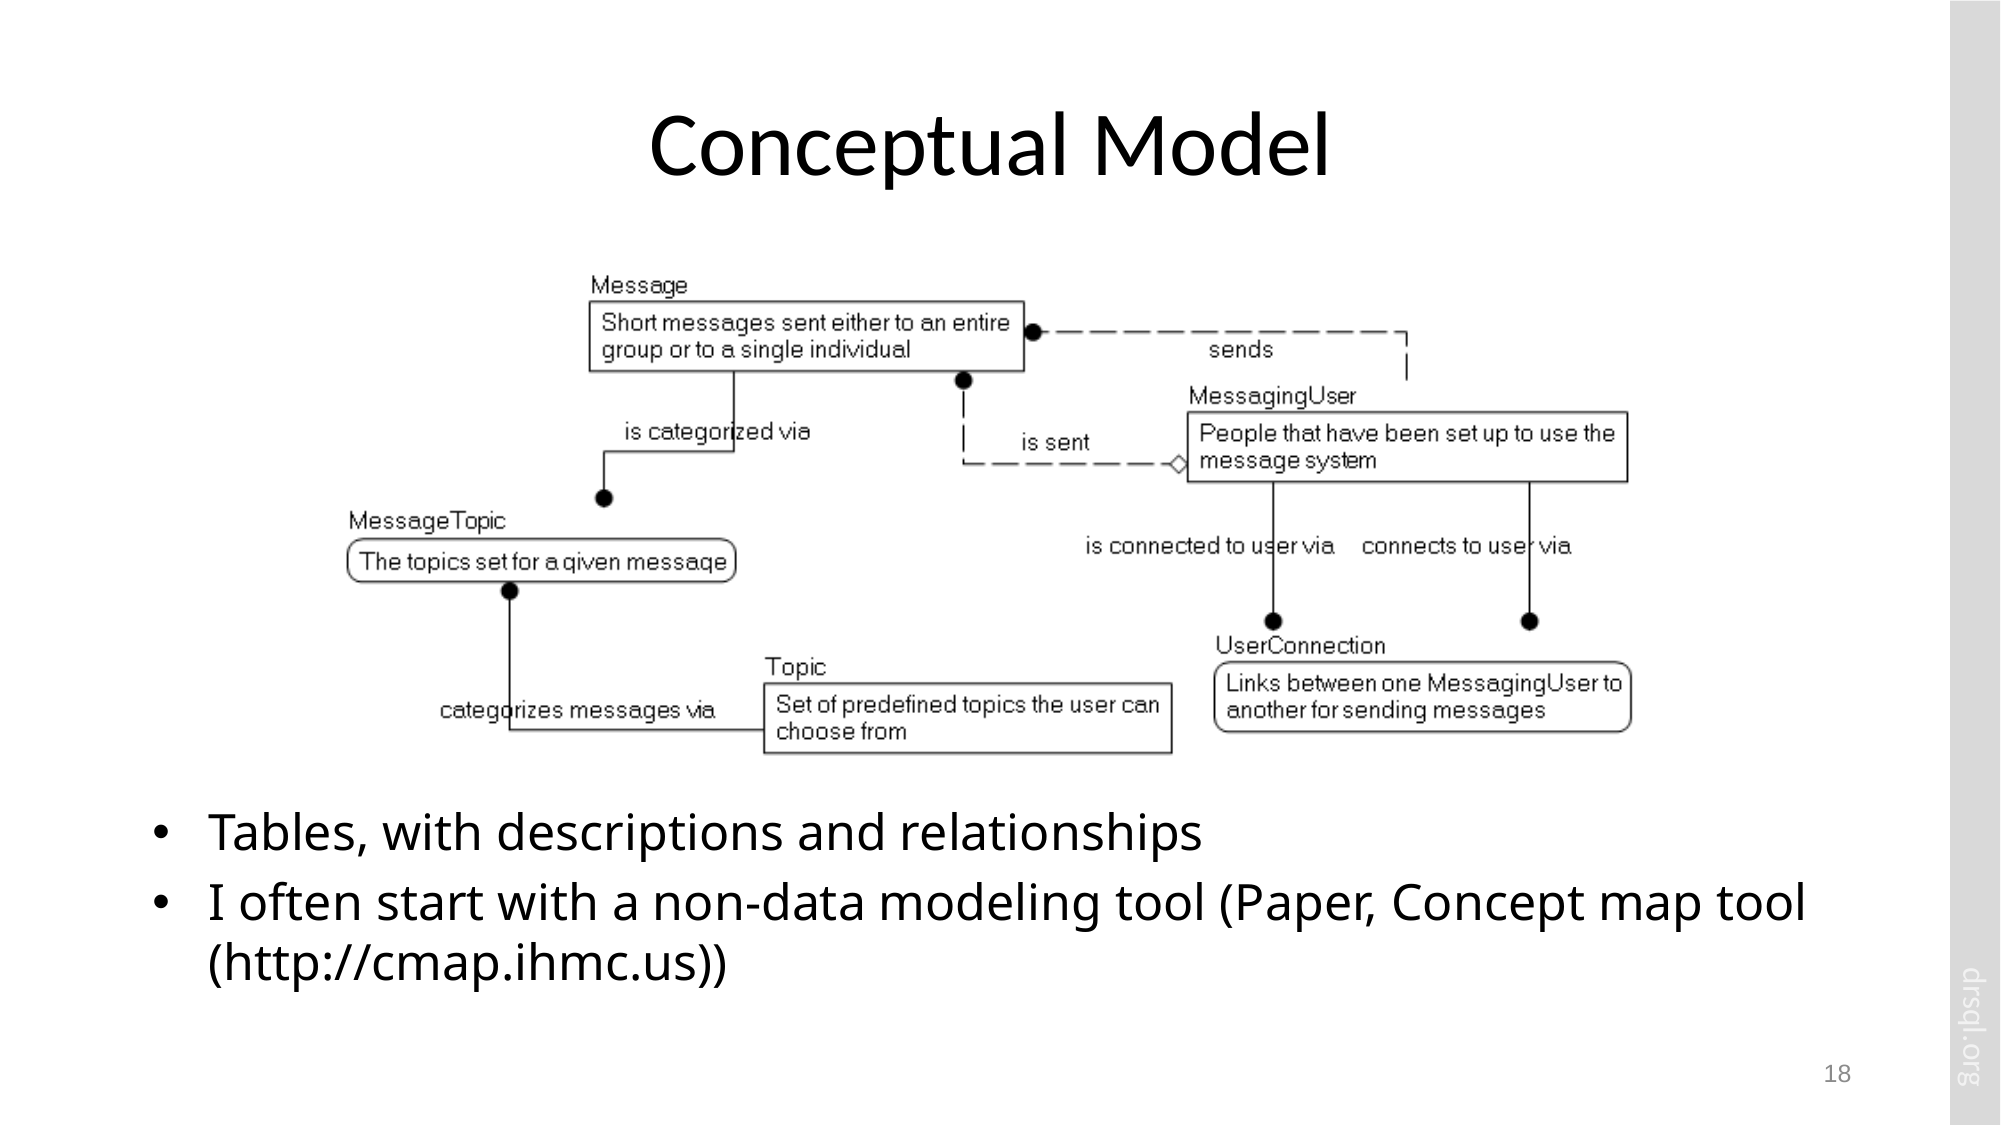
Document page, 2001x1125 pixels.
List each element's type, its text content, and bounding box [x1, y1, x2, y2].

text_box Tables, with descriptions and relationships I often start with a non-data modeling tool (Paper, Concept map tool (http://cmap.ihmc.us)) [137, 793, 1825, 1000]
title Conceptual Model [99, 45, 1884, 233]
slide_number 18 [1433, 1042, 1867, 1103]
picture [324, 249, 1676, 804]
